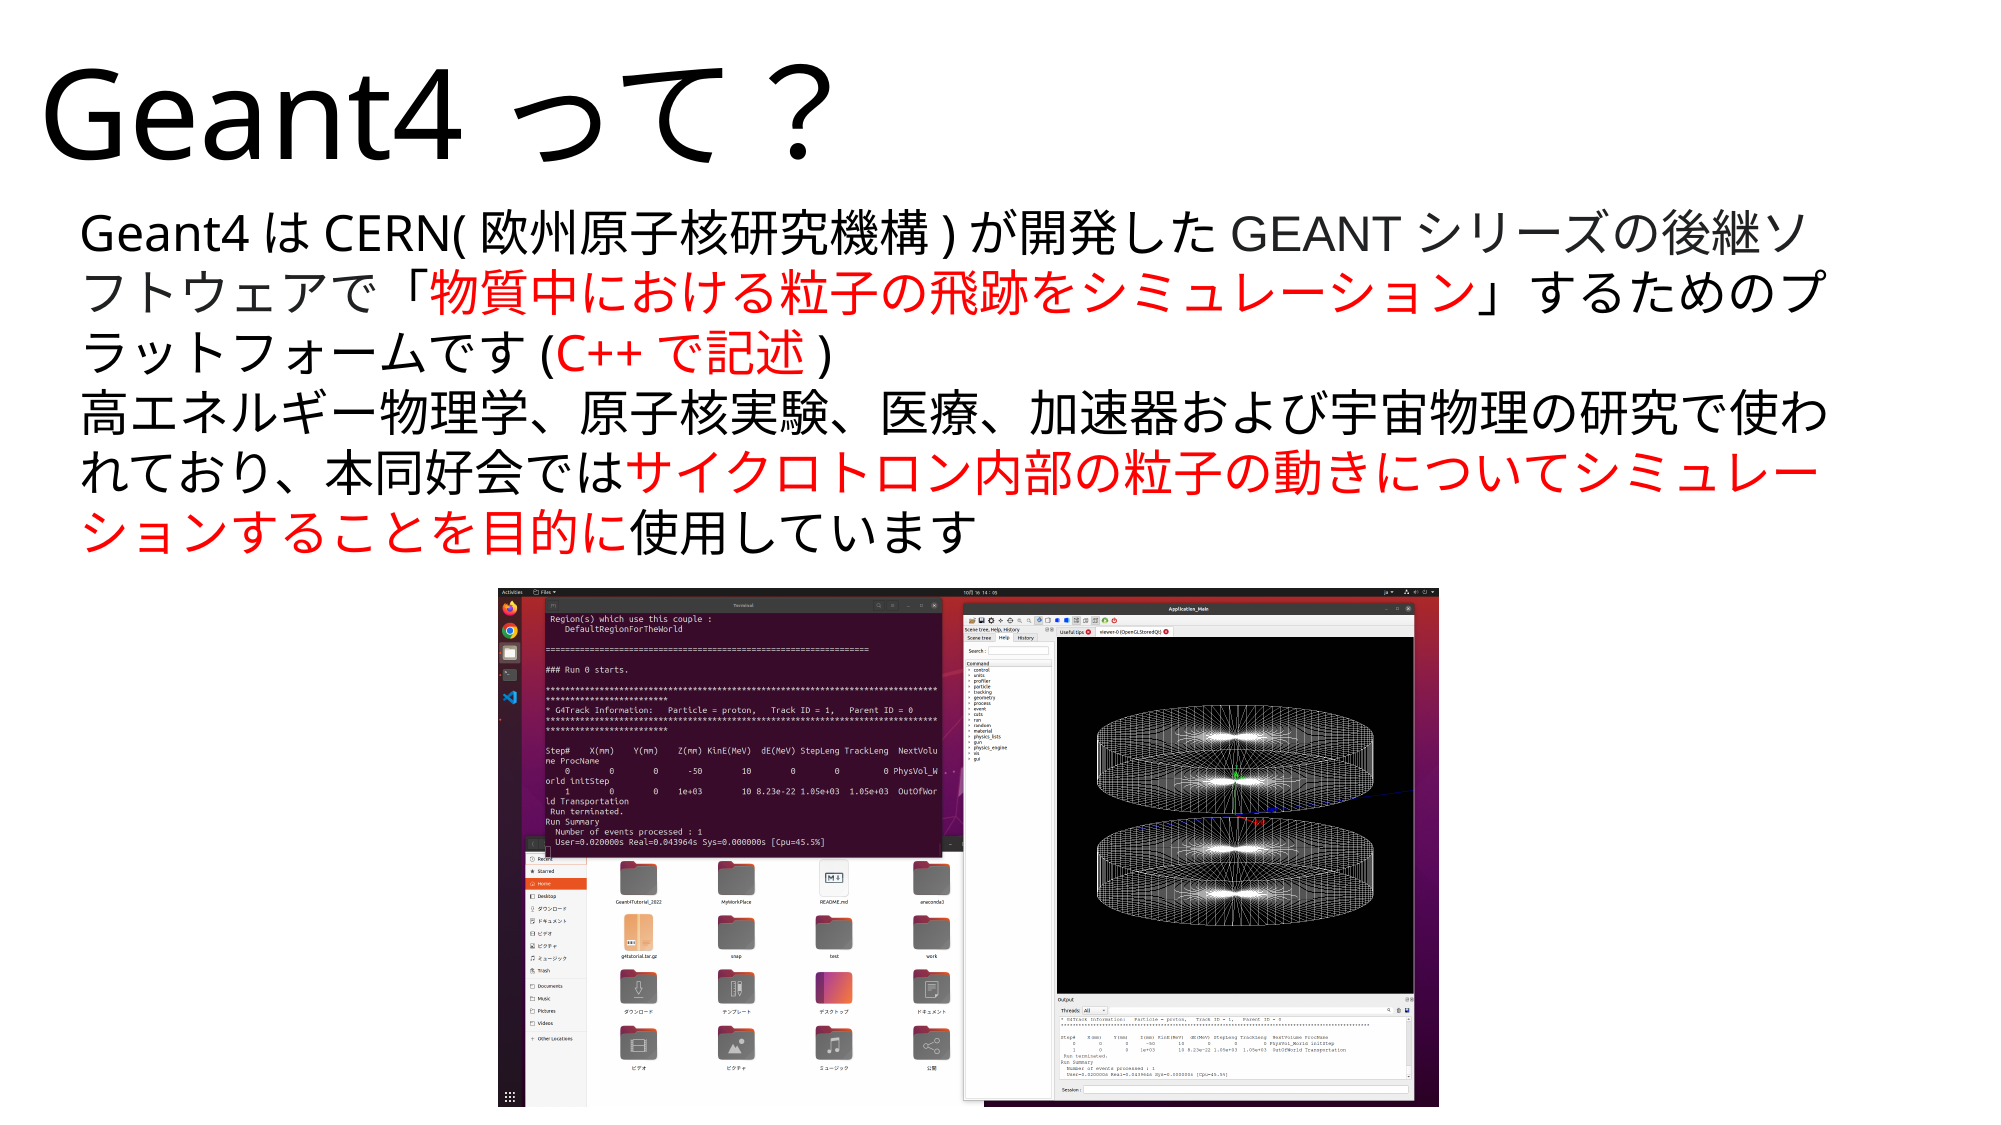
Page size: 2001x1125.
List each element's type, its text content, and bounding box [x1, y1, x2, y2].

text_box Geant4って？ [23, 27, 1994, 193]
picture [498, 588, 1439, 1107]
text_box Geant4はCERN(欧州原子核研究機構)が開発したGEANTシリーズの後継ソフトウェアで「物質中における粒子の飛跡をシミュレーション」するためのプラットフォームです(C++で記述) 高エネルギー物理学、原子核実験、医療、加速器および宇宙物理の研究で使われており、本同好会ではサイクロトロン内部の粒子の動きについてシミュレーションすることを目的に使用しています [64, 194, 1875, 569]
